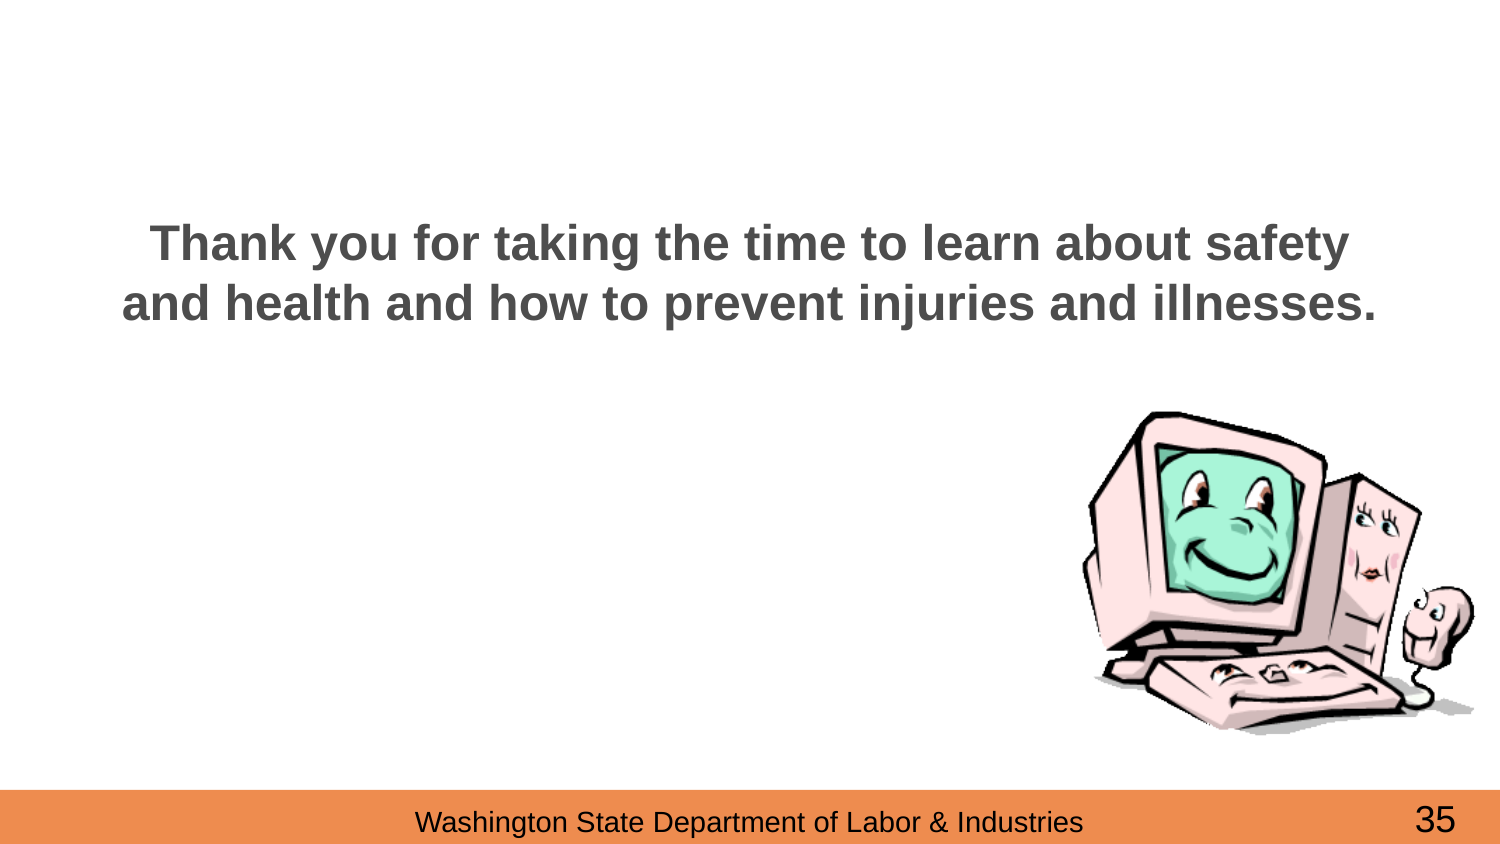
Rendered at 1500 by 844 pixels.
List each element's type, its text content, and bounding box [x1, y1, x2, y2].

picture [1046, 396, 1500, 771]
title Thank you for taking the time to learn about safety and health and how to prevent injuries and illnesses. [89, 209, 1411, 332]
